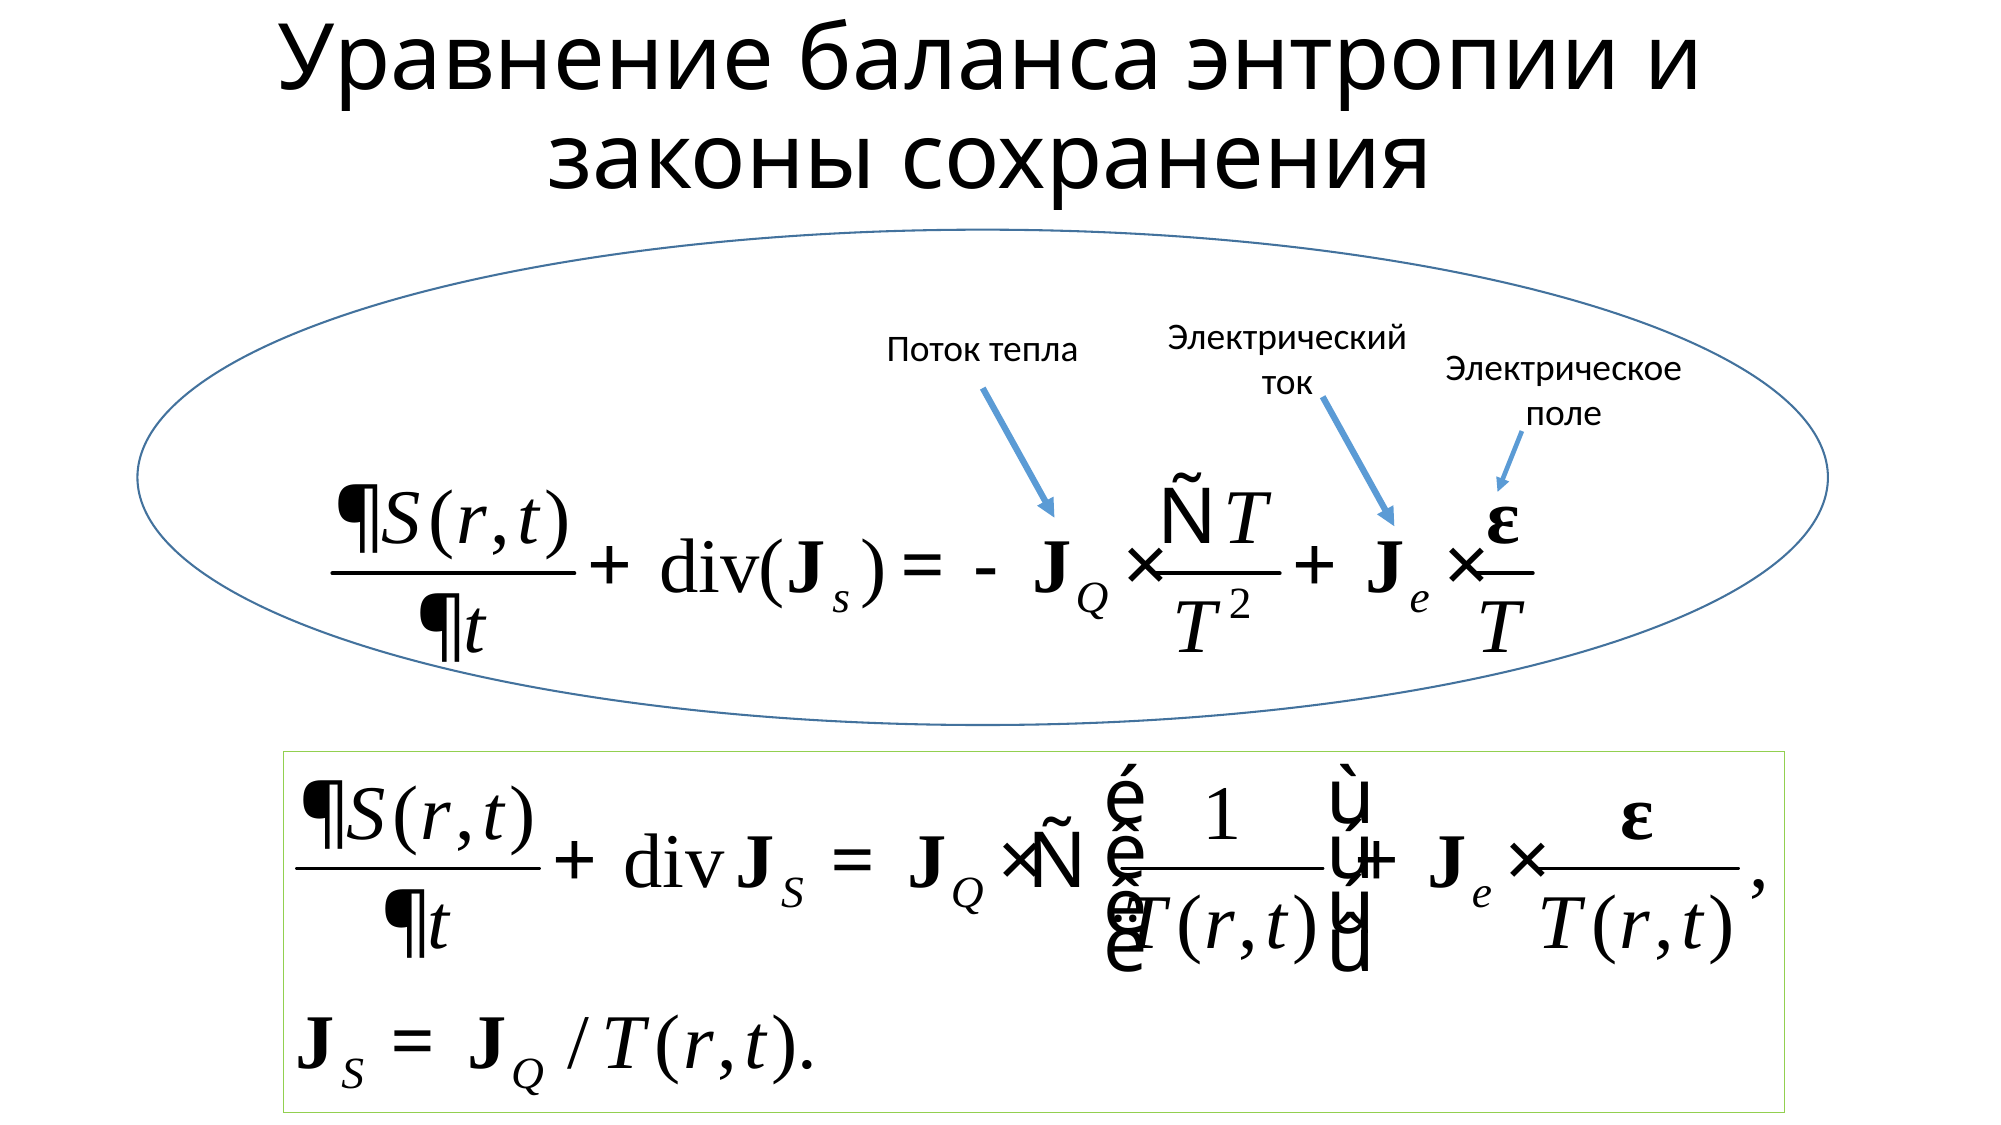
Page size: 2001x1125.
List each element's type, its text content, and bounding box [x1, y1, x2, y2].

title Уравнение баланса энтропии и законы сохранения [128, 0, 1854, 219]
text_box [1322, 396, 1395, 527]
text_box [136, 228, 1829, 662]
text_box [283, 751, 1785, 1113]
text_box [1497, 431, 1522, 492]
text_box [319, 470, 1551, 670]
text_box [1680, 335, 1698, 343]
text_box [982, 388, 1055, 518]
text_box [447, 670, 1519, 727]
